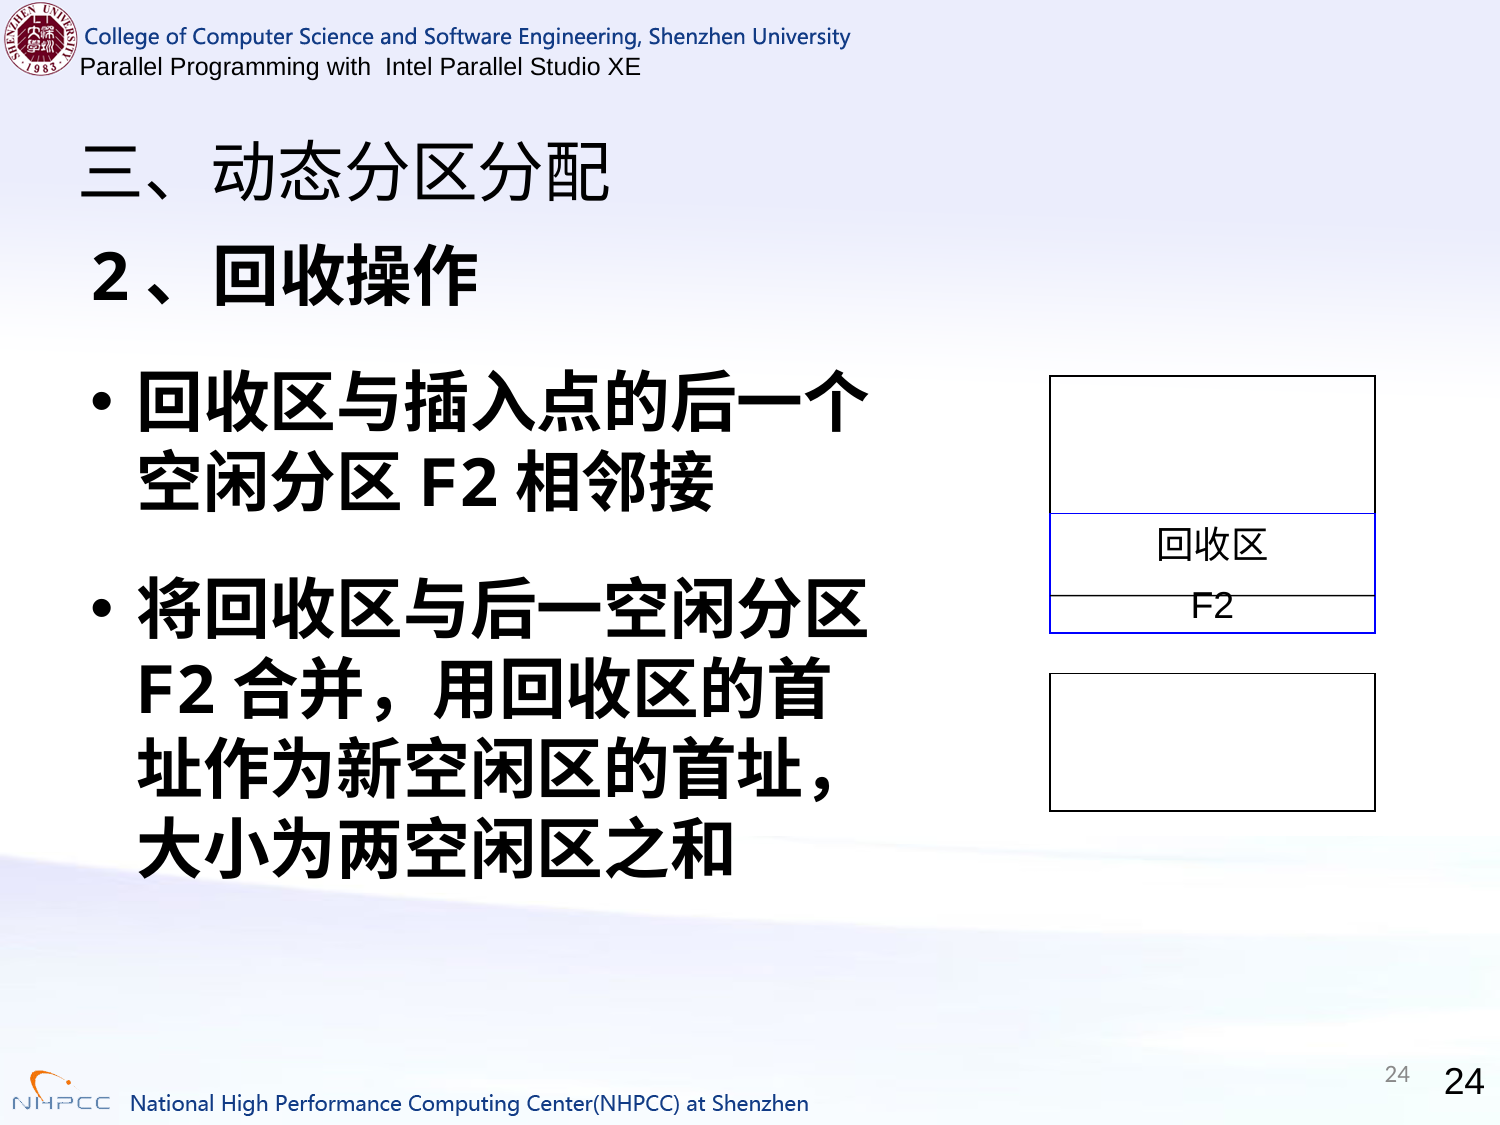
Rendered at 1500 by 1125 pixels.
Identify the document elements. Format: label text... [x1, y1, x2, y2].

list 2、回收操作 回收区与插入点的后一个空闲分区F2相邻接 将回收区与后一空闲分区F2合并，用回收区的首址作为新空闲区的首址，大小为两空闲区之和 [75, 226, 900, 914]
title 三、动态分区分配 [62, 113, 913, 227]
slide_number 24 [1074, 1042, 1425, 1103]
picture [0, 0, 1500, 1125]
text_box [1049, 375, 1376, 812]
text_box 24 [1400, 1049, 1500, 1110]
